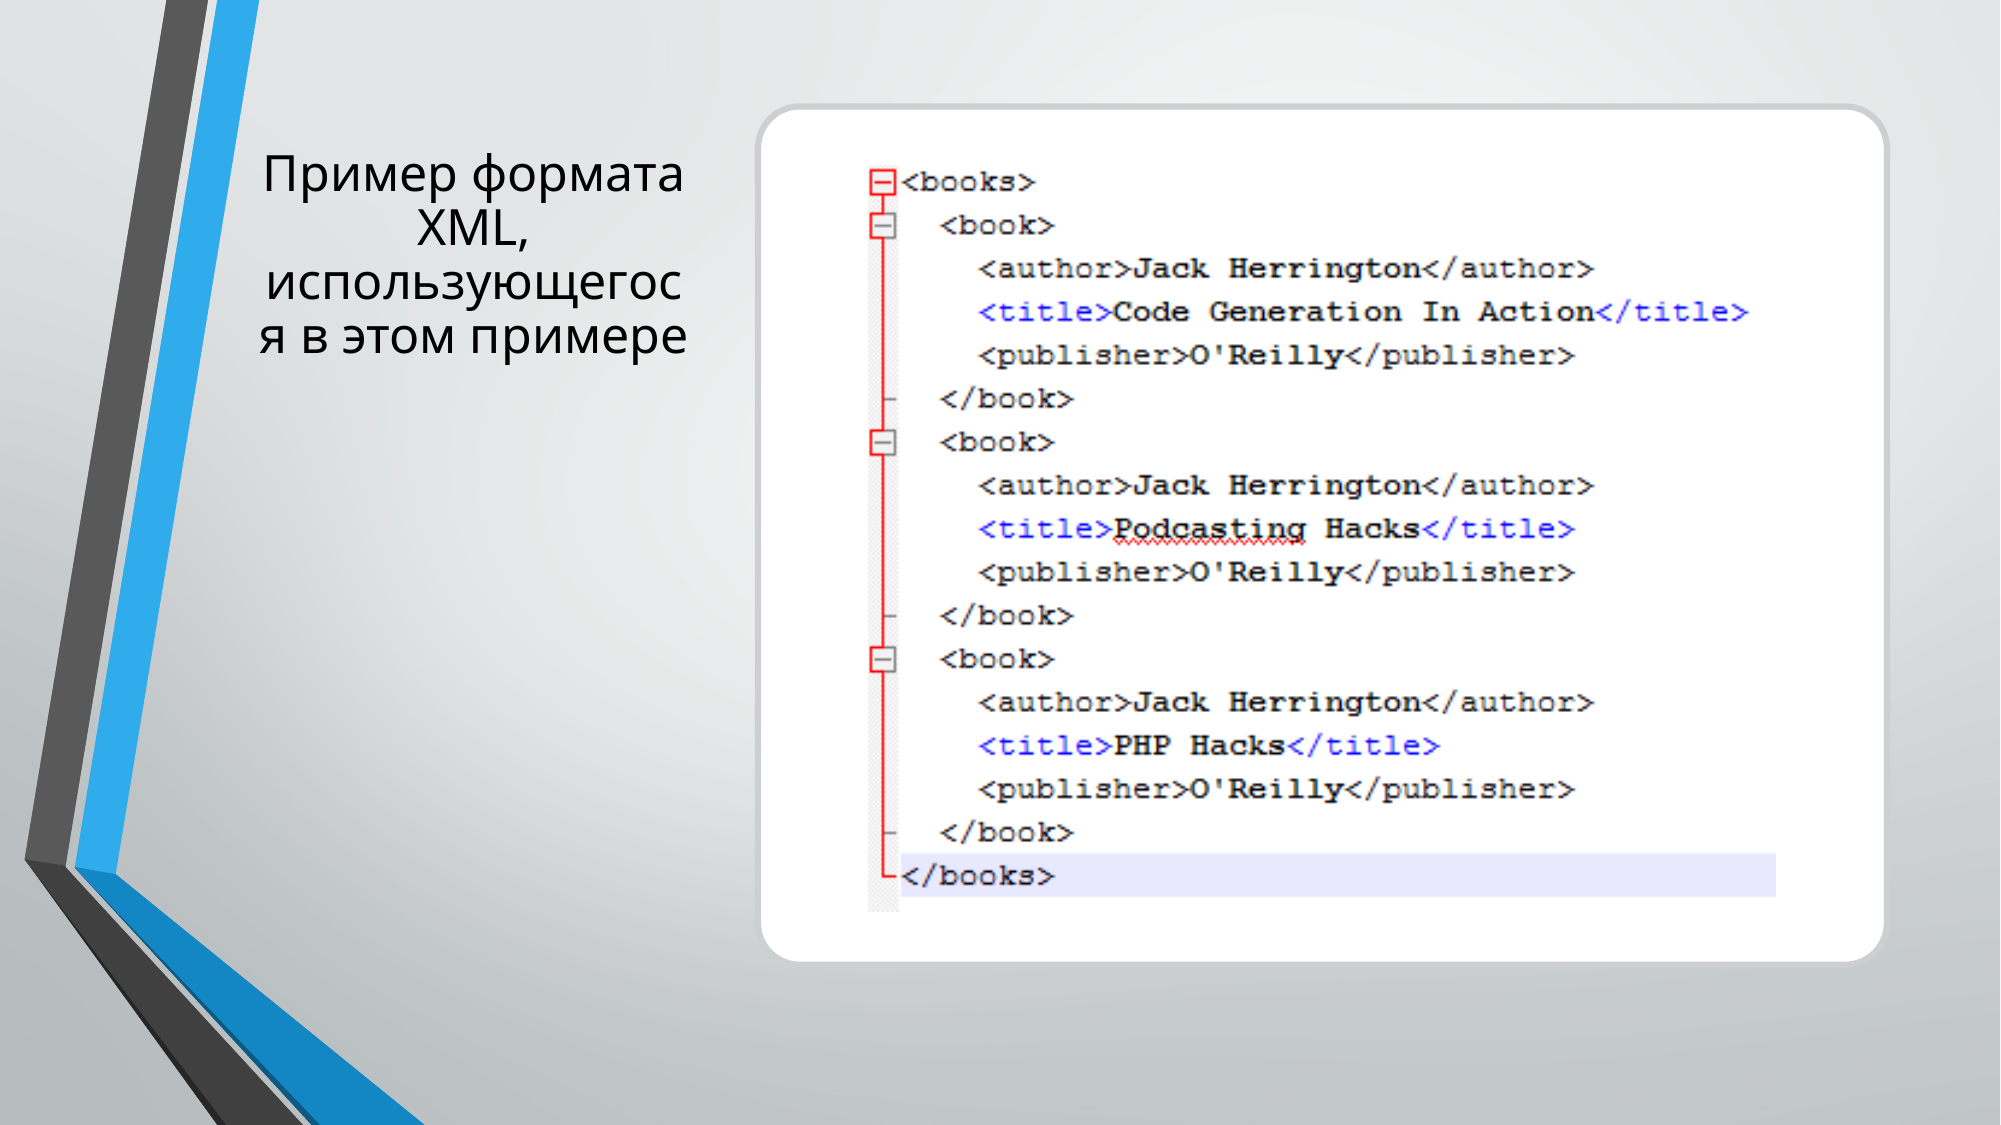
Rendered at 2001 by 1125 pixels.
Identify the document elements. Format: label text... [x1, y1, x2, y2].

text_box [24, 0, 425, 1125]
picture [868, 165, 1776, 912]
title Пример формата XML, использующегося в этом примере [425, 112, 705, 400]
text_box [756, 105, 1889, 967]
